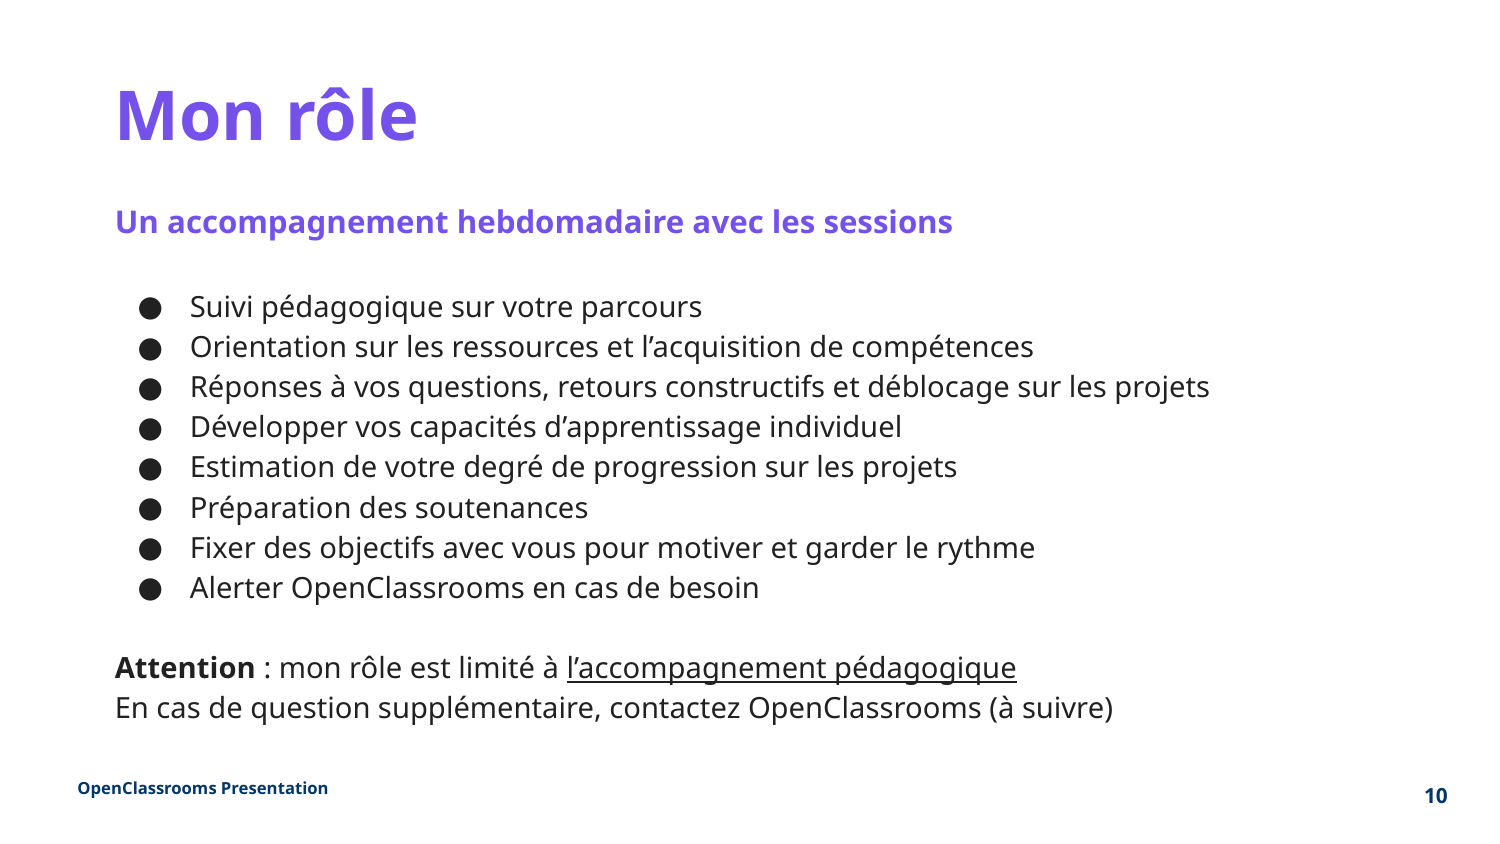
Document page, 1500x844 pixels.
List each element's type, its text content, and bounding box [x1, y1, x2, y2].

slide_number ‹#› [1372, 783, 1463, 811]
list Mon rôle Un accompagnement hebdomadaire avec les sessions Suivi pédagogique sur votre parcours Orientation sur les ressources et l’acquisition de compétences Réponses à vos questions, retours constructifs et déblocage sur les projets Développer vos capacités d’apprentissage individuel Estimation de votre degré de progression sur les projets Préparation des soutenances Fixer des objectifs avec vous pour motiver et garder le rythme Alerter OpenClassrooms en cas de besoin Attention : mon rôle est limité à l’accompagnement pédagogique En cas de question supplémentaire, contactez OpenClassrooms (à suivre) [103, 60, 1433, 755]
